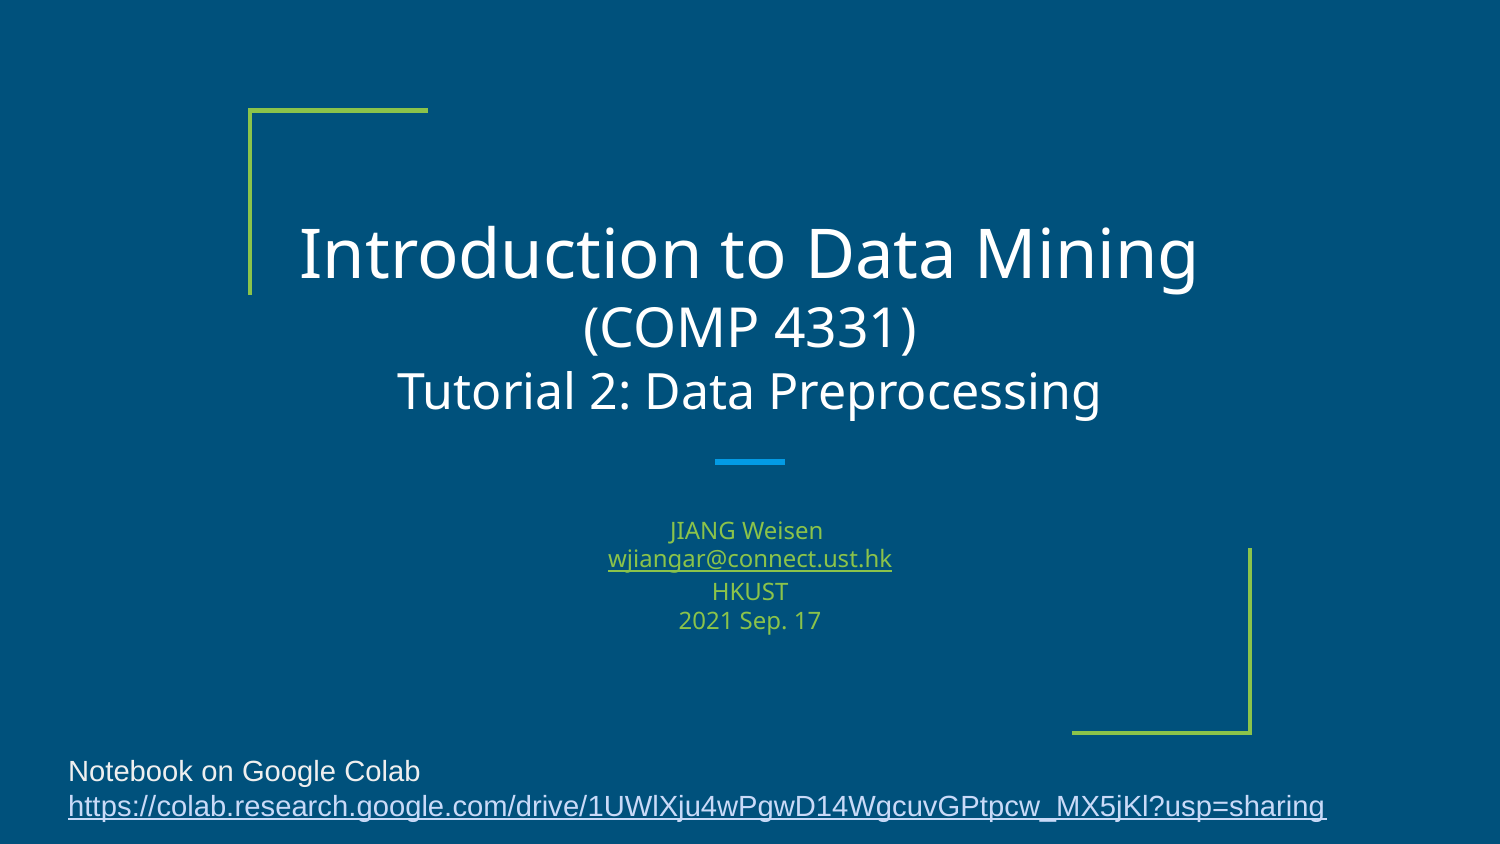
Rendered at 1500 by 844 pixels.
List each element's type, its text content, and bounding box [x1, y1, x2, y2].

subtitle JIANG Weisen wjiangar@connect.ust.hk HKUST 2021 Sep. 17 [275, 500, 1225, 650]
title Introduction to Data Mining (COMP 4331) Tutorial 2: Data Preprocessing [275, 195, 1225, 435]
text_box Notebook on Google Colab https://colab.research.google.com/drive/1UWlXju4wPgwD14WgcuvGPtpcw_MX5jKl?usp=sharing [53, 737, 1461, 837]
